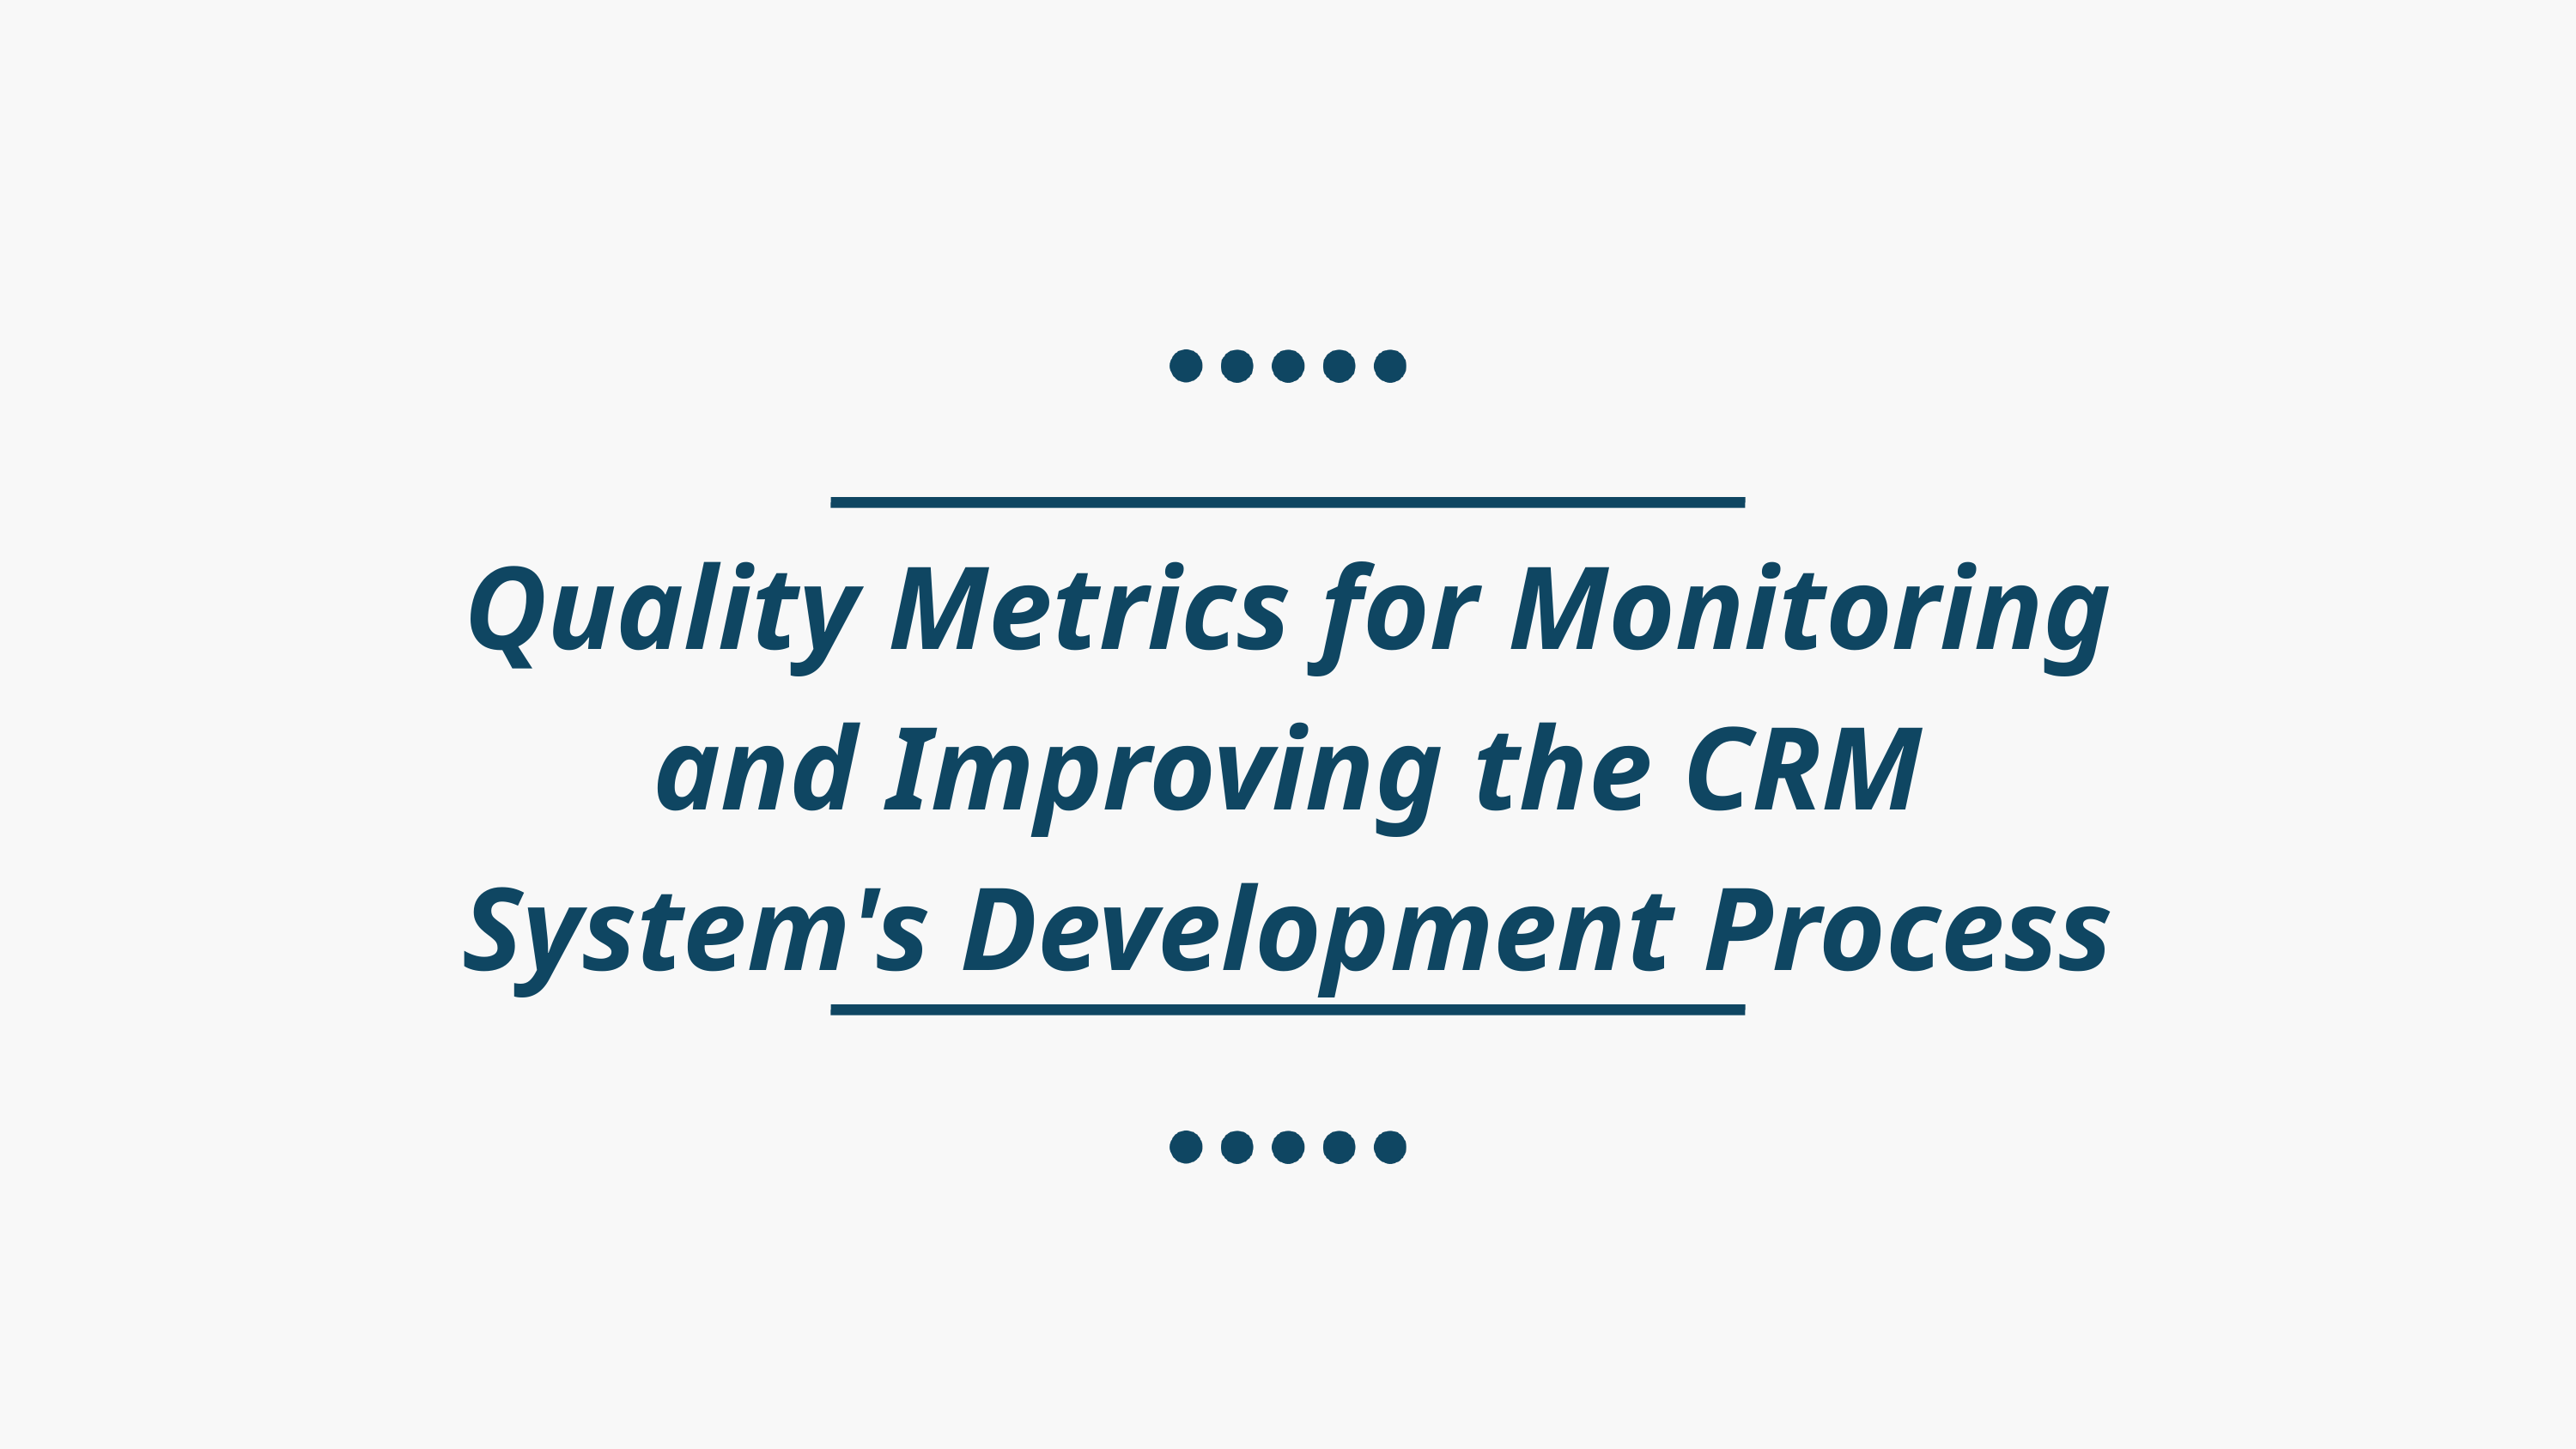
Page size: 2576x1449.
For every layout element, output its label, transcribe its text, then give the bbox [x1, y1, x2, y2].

text_box [1170, 1129, 1406, 1165]
text_box [1170, 348, 1406, 384]
text_box Quality Metrics for Monitoring and Improving the CRM System's Development Process [461, 512, 2115, 993]
